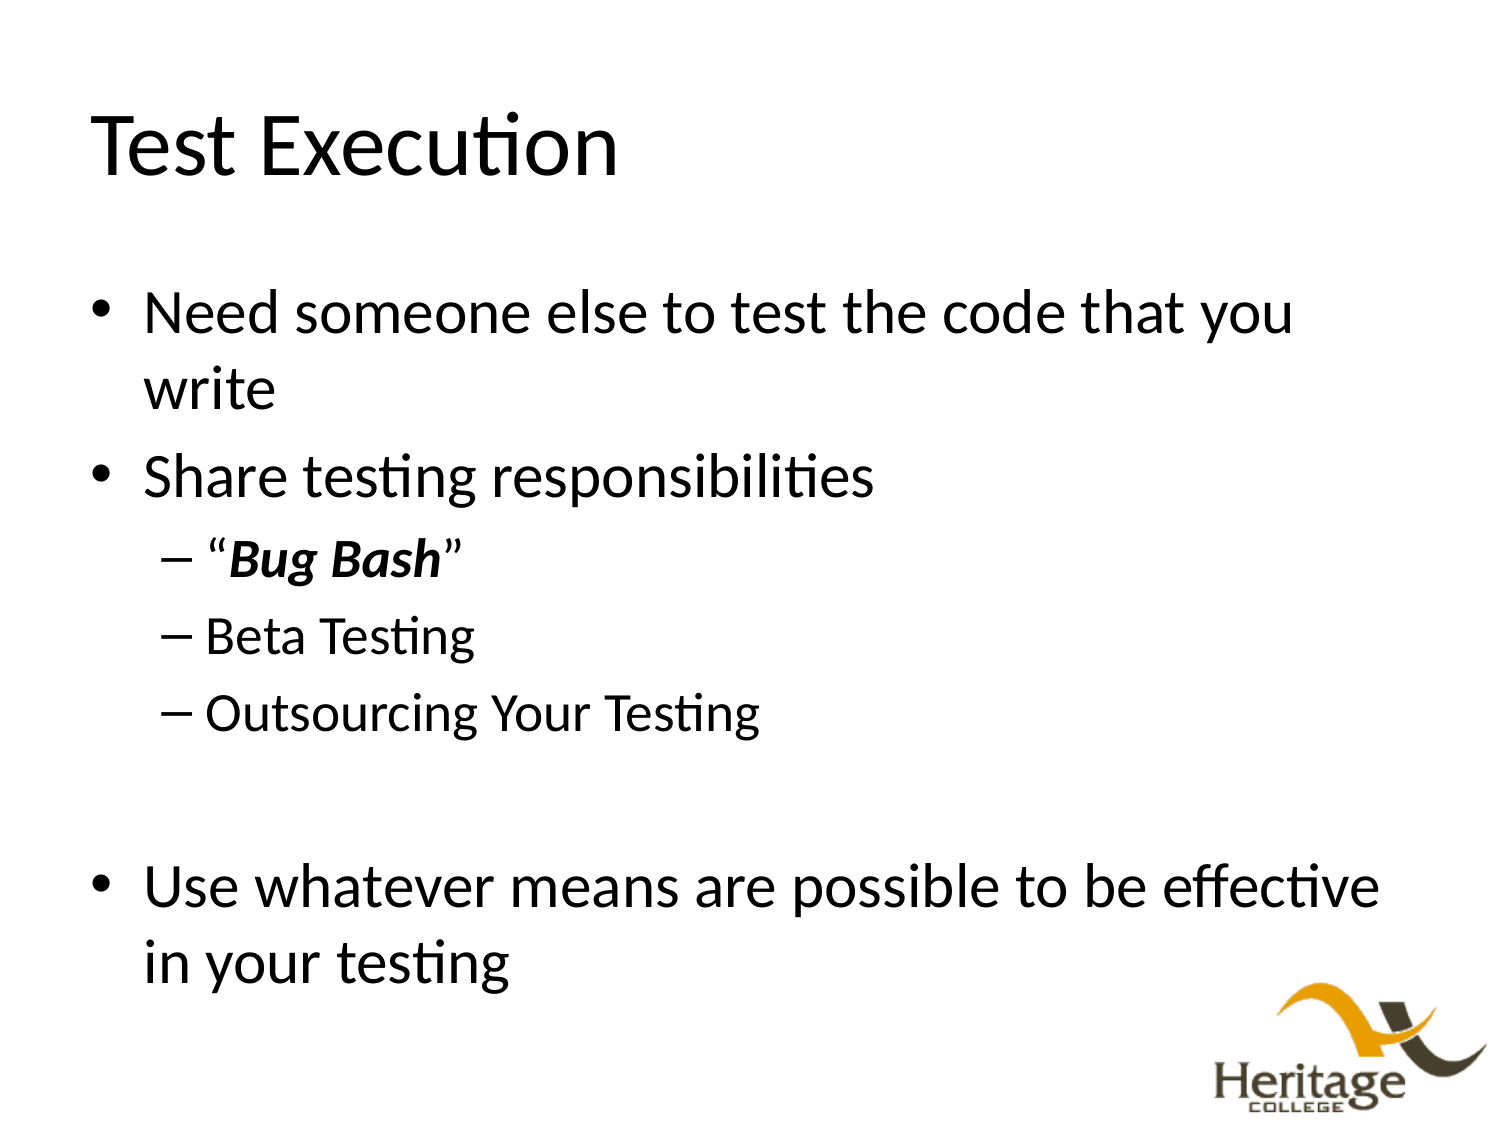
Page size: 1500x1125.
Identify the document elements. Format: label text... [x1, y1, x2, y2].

title Test Execution [75, 45, 1425, 233]
picture [1208, 975, 1495, 1119]
list Need someone else to test the code that you write Share testing responsibilities “Bug Bash” Beta Testing Outsourcing Your Testing Use whatever means are possible to be effective in your testing [75, 262, 1425, 1005]
